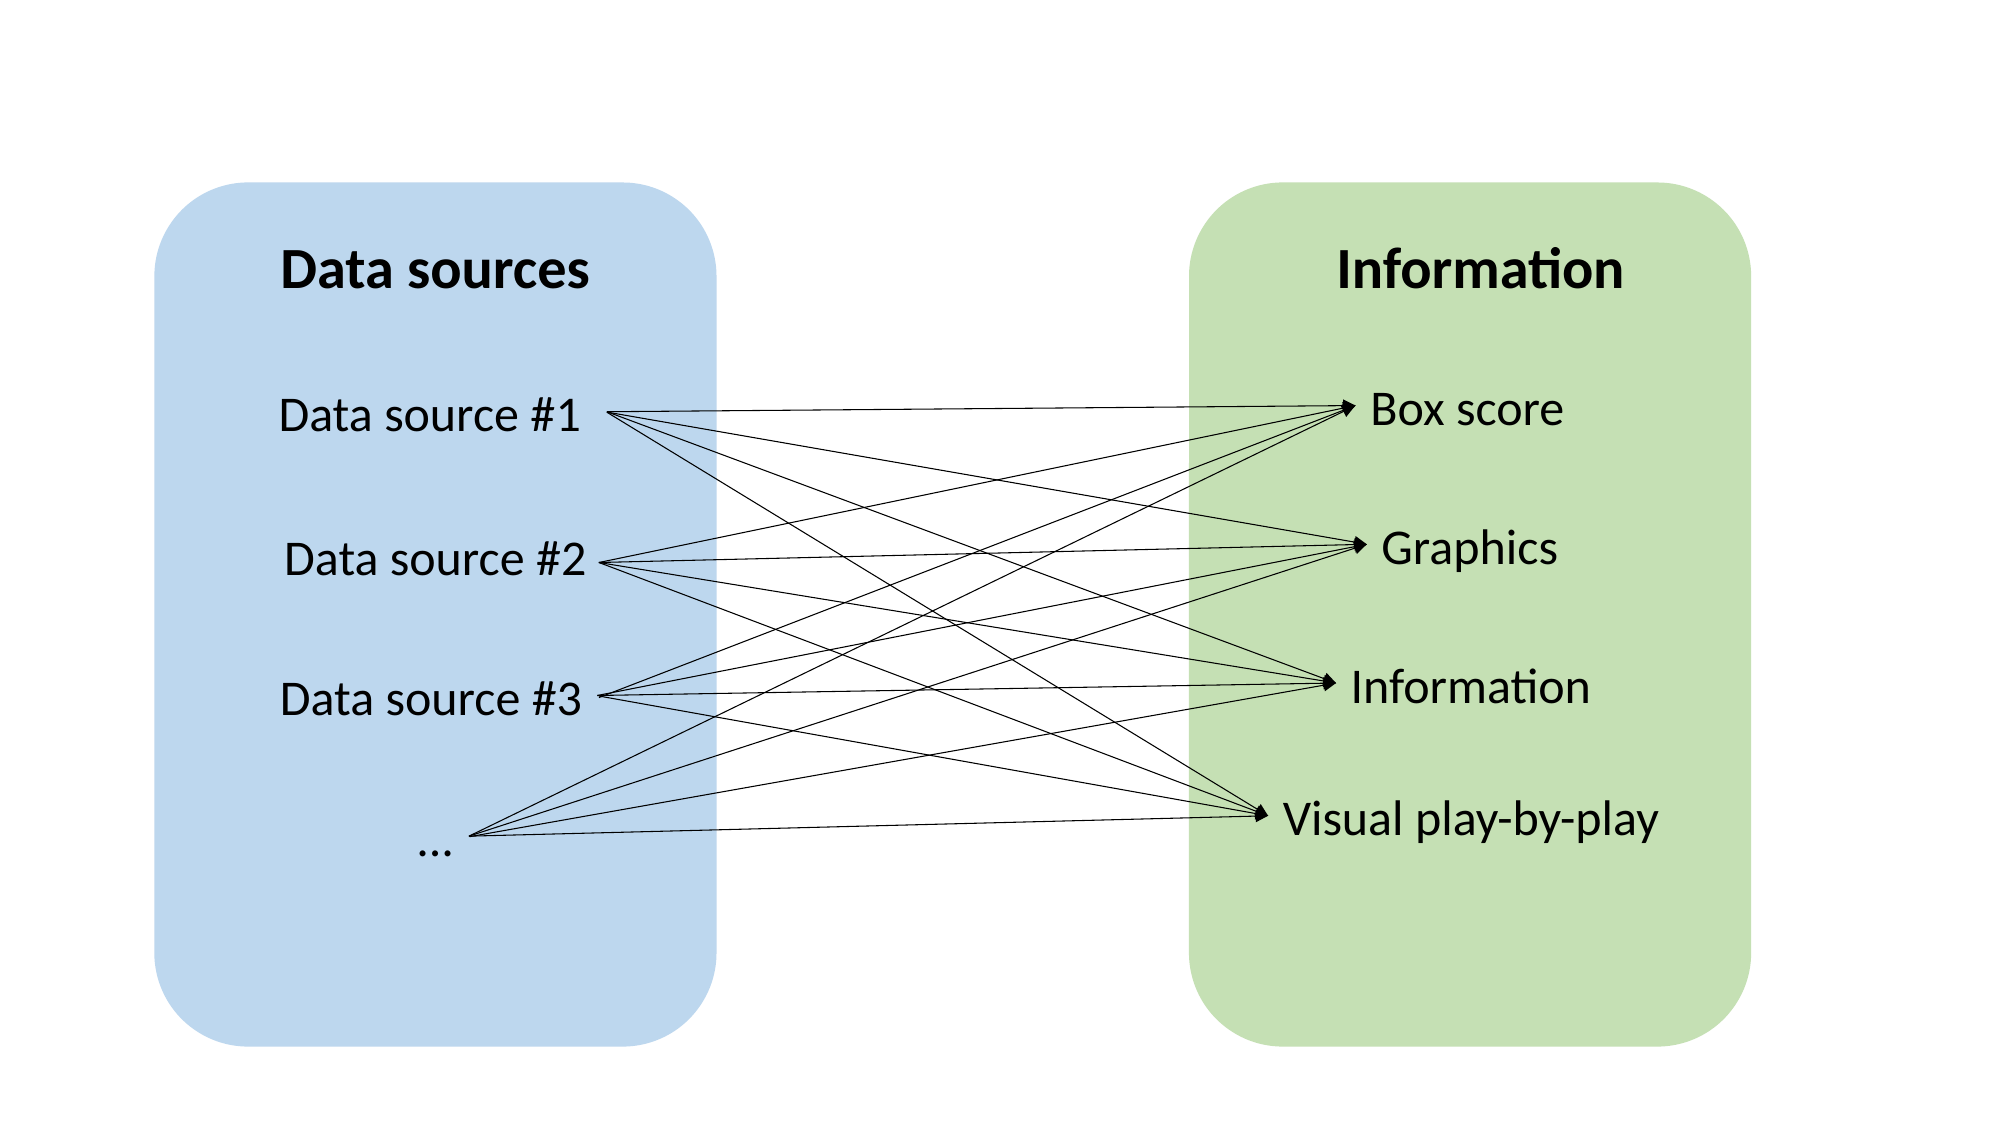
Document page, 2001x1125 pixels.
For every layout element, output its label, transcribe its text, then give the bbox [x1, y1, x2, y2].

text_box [598, 562, 1265, 817]
text_box Data sources [265, 222, 605, 308]
text_box [153, 181, 718, 1048]
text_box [598, 406, 1355, 544]
text_box Data source #3 [265, 658, 469, 733]
text_box ... [401, 798, 469, 874]
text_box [1265, 562, 1335, 684]
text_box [1335, 563, 1366, 837]
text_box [1355, 412, 1366, 544]
text_box Data source #2 [269, 517, 469, 593]
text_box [598, 544, 1366, 563]
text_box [469, 405, 1355, 544]
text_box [469, 683, 598, 816]
text_box Information [1321, 222, 1640, 308]
text_box Graphics [1366, 506, 1574, 582]
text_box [1265, 684, 1335, 837]
text_box [1187, 181, 1753, 1048]
text_box Information [1366, 645, 1606, 721]
text_box Data source #1 [263, 374, 607, 450]
text_box Visual play-by-play [1268, 778, 1674, 854]
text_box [469, 544, 598, 683]
text_box Box score [1355, 368, 1580, 443]
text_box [469, 816, 1265, 837]
